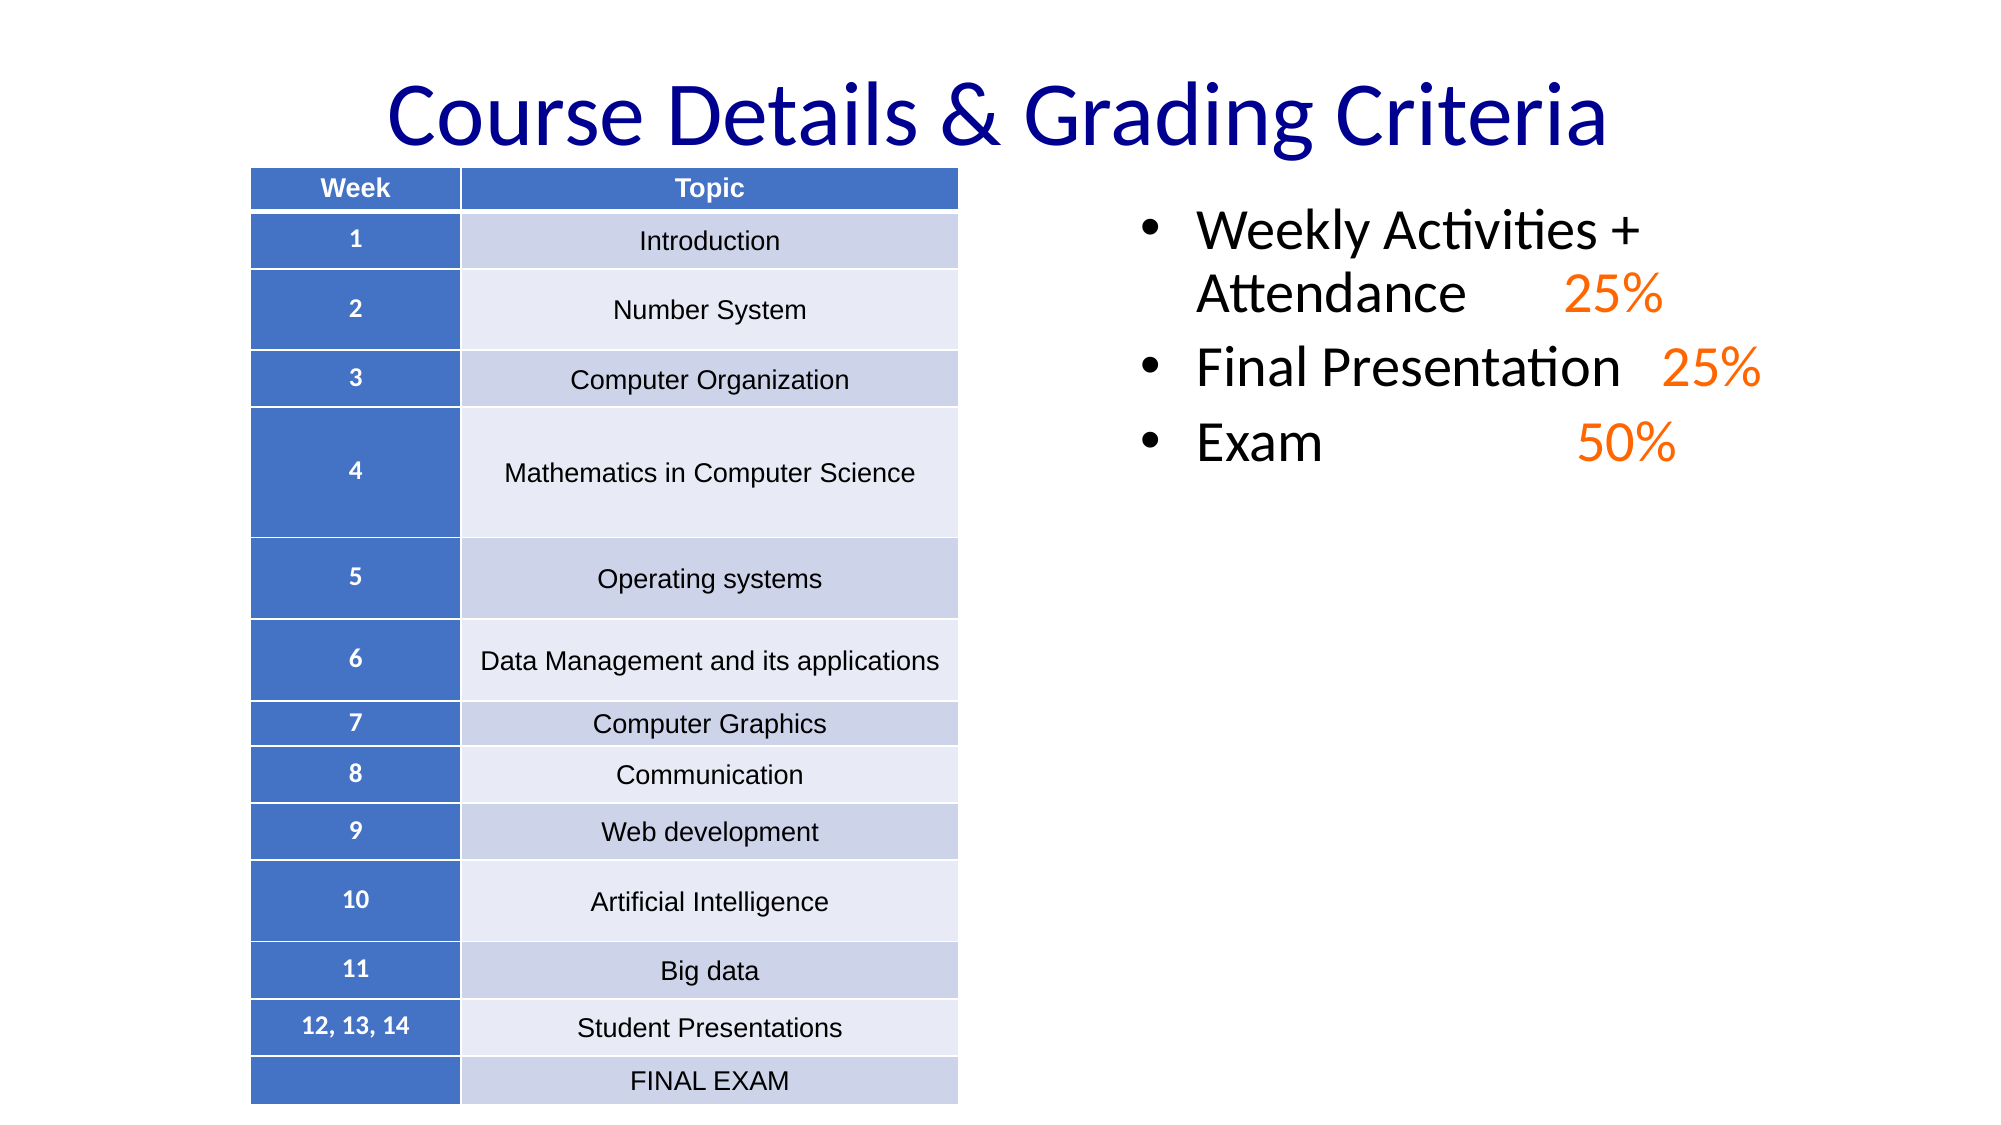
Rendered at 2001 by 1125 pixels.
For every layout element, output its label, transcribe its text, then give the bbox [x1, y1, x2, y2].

table_cell Artificial Intelligence [462, 861, 958, 941]
table_cell Operating systems [462, 538, 958, 618]
table_cell 12, 13, 14 [251, 1000, 460, 1055]
table_cell Number System [462, 270, 958, 349]
table_cell Mathematics in Computer Science [462, 408, 958, 537]
table_cell 8 [251, 747, 460, 802]
table_cell FINAL EXAM [462, 1057, 958, 1104]
table_cell 11 [251, 942, 460, 998]
table_cell Computer Organization [462, 351, 958, 406]
table_cell Introduction [462, 214, 958, 268]
table_cell 5 [251, 538, 460, 618]
table_cell 3 [251, 351, 460, 406]
table_cell 4 [251, 408, 460, 537]
table_cell 2 [251, 270, 460, 349]
table_cell 10 [251, 861, 460, 941]
table_cell Data Management and its applications [462, 620, 958, 700]
table_cell Web development [462, 804, 958, 859]
table_header Topic [462, 168, 958, 209]
table_cell [251, 1057, 460, 1104]
list Weekly Activities + Attendance 25% Final Presentation 25% Exam 50% [1125, 191, 1895, 934]
title Course Details & Grading Criteria [249, 0, 1750, 233]
table_header Week [251, 168, 460, 209]
table_cell 1 [251, 214, 460, 268]
table_cell Big data [462, 942, 958, 998]
table_cell Communication [462, 747, 958, 802]
table_cell Computer Graphics [462, 702, 958, 745]
table_cell 6 [251, 620, 460, 700]
table_cell Student Presentations [462, 1000, 958, 1055]
table_cell 7 [251, 702, 460, 745]
table_cell 9 [251, 804, 460, 859]
